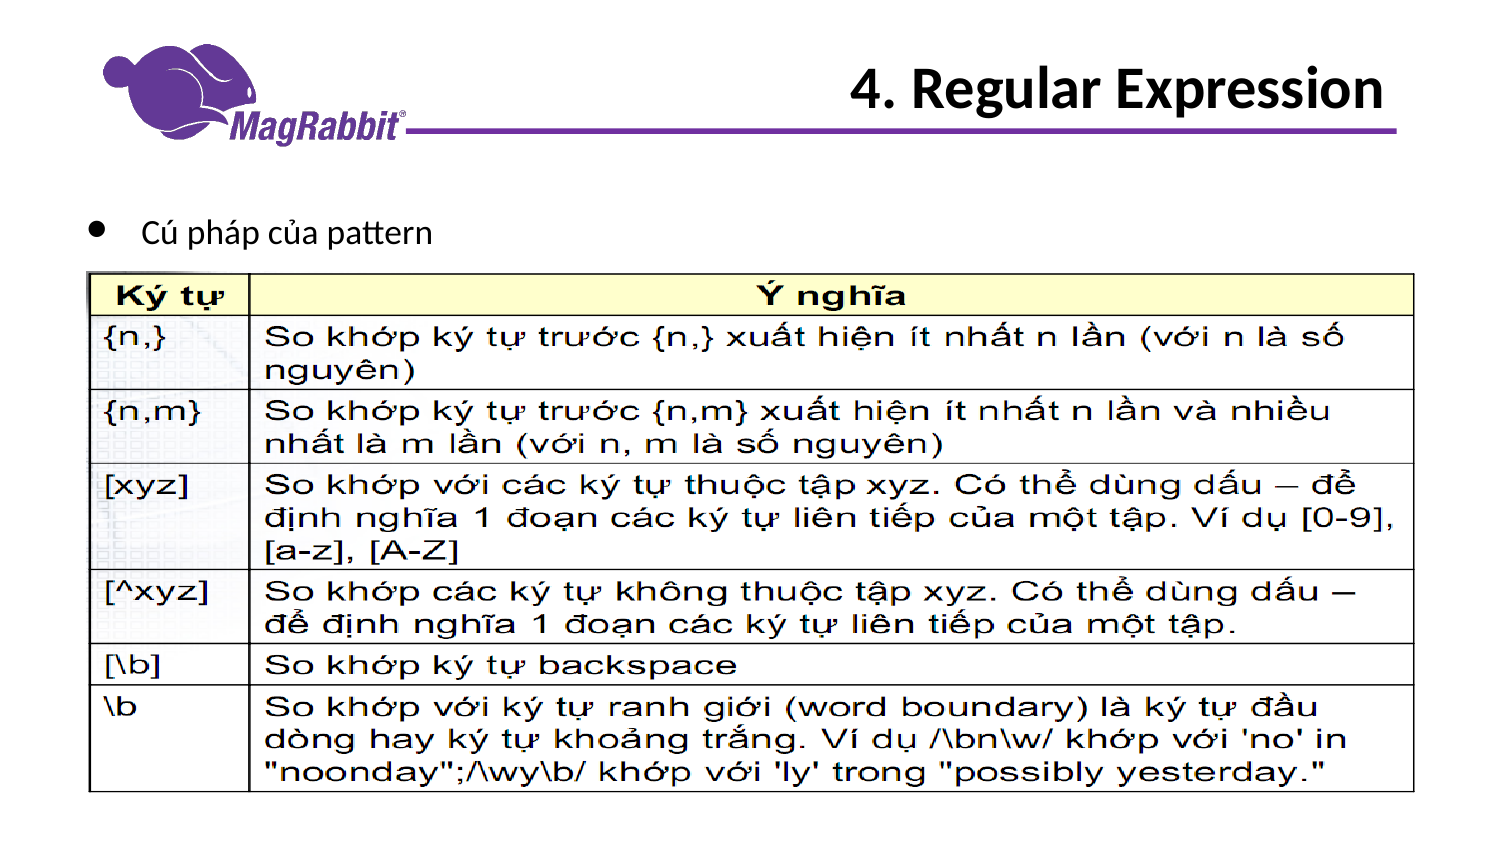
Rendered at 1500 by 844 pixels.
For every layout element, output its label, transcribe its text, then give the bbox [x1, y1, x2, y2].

picture [85, 271, 1422, 794]
text_box Cú pháp của pattern [51, 172, 1464, 821]
picture [103, 44, 406, 150]
title 4. Regular Expression [630, 38, 1397, 130]
